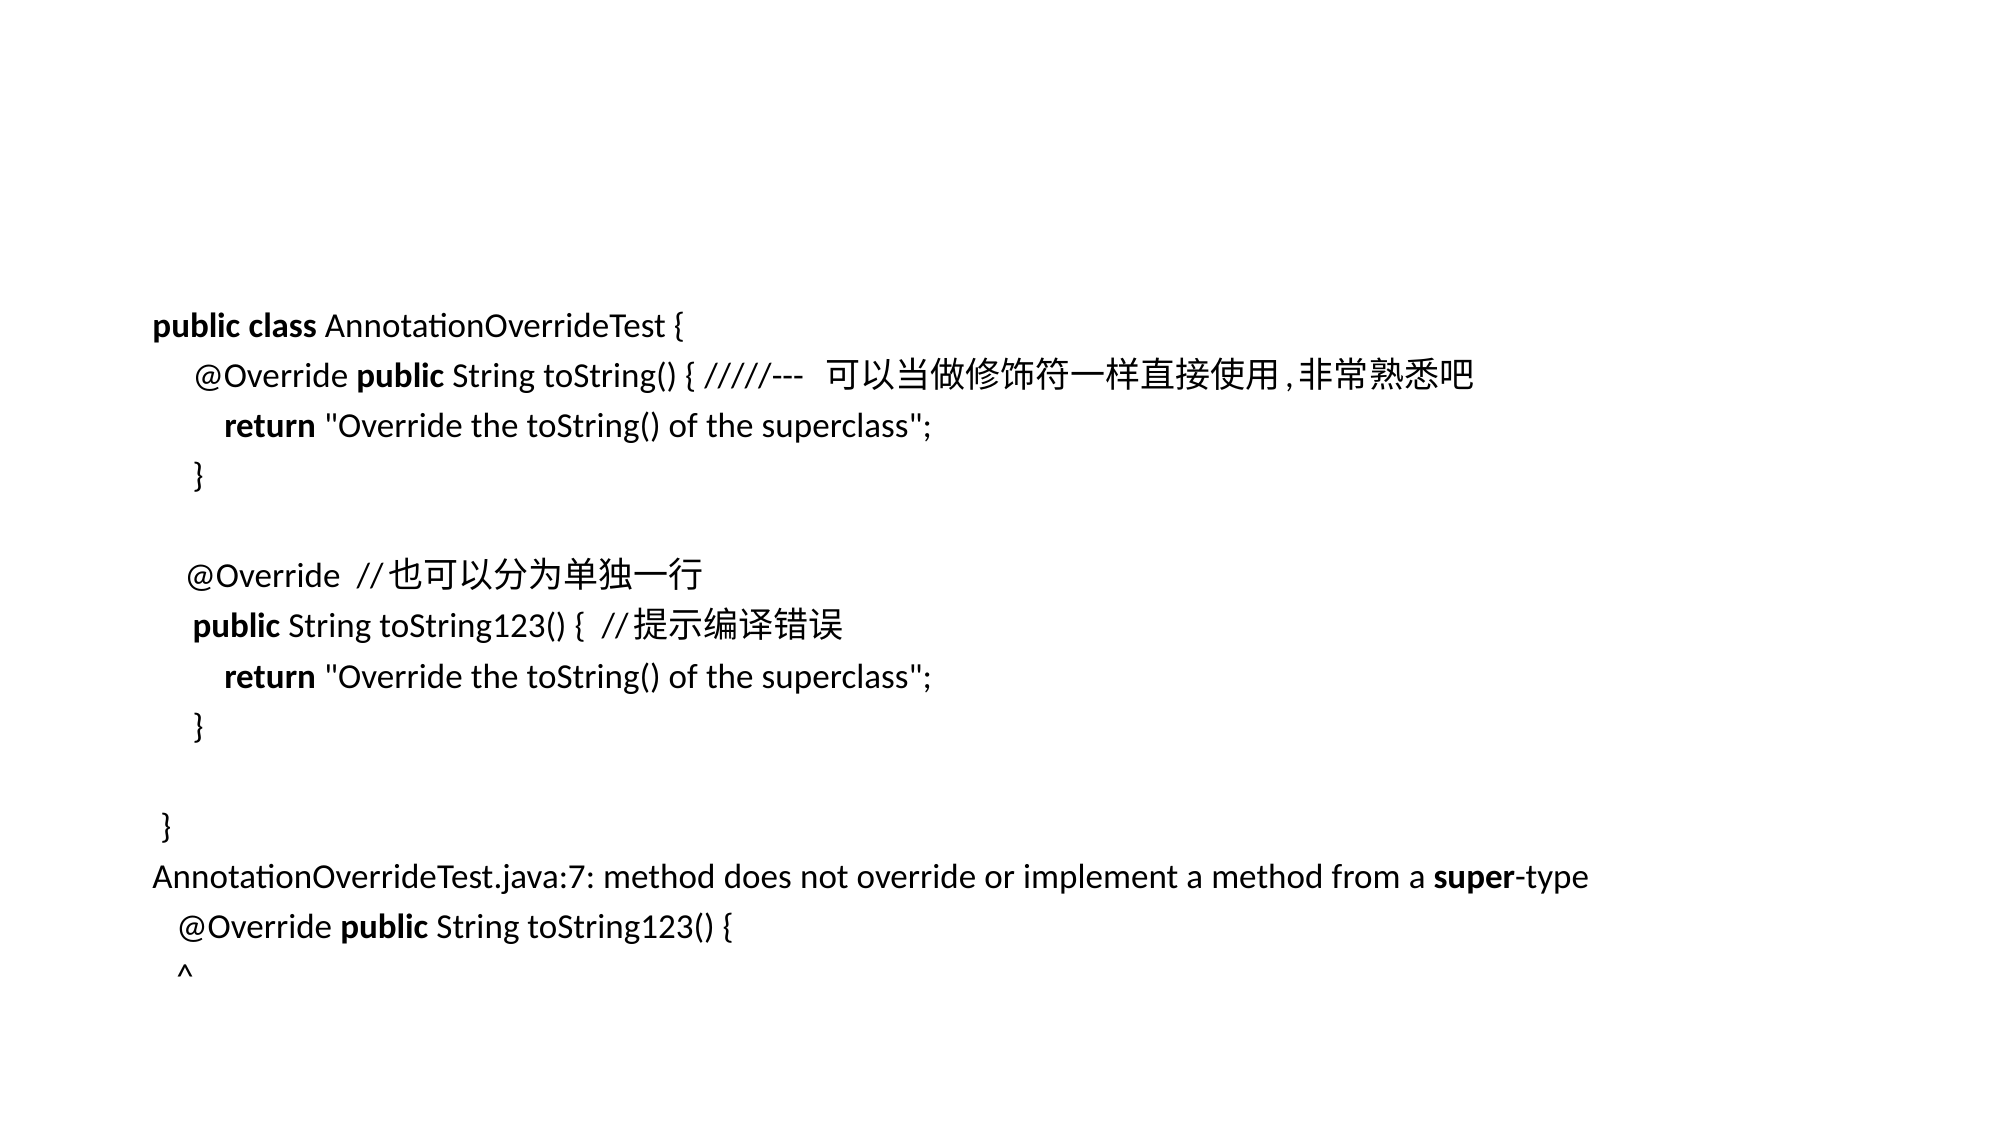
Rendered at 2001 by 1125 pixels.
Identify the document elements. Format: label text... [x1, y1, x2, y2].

list public class AnnotationOverrideTest { @Override public String toString() { /////--- 可以当做修饰符一样直接使用,非常熟悉吧 return "Override the toString() of the superclass"; } @Override //也可以分为单独一行 public String toString123() { //提示编译错误 return "Override the toString() of the superclass"; } } AnnotationOverrideTest.java:7: method does not override or implement a method from a super-type @Override public String toString123() { ^ [137, 299, 1863, 1014]
